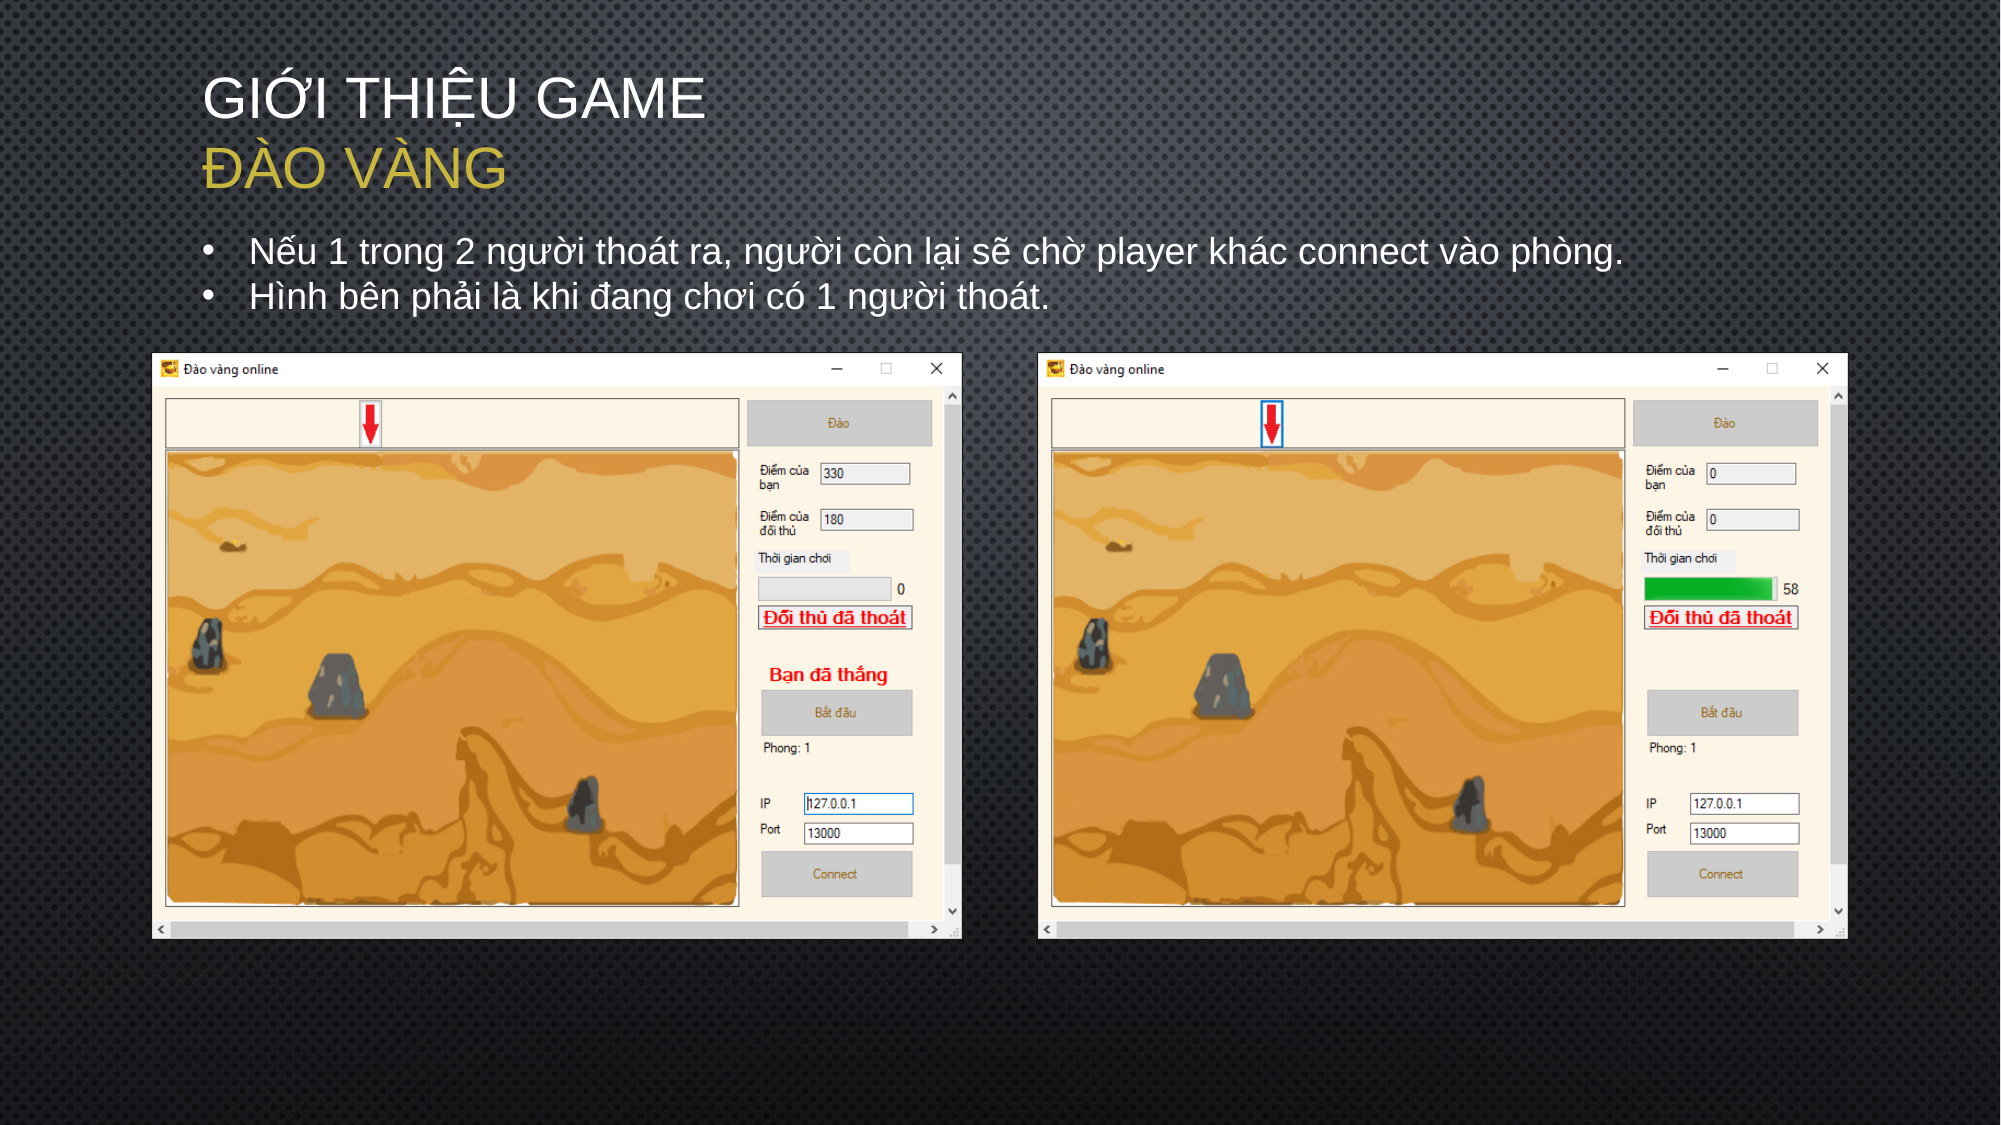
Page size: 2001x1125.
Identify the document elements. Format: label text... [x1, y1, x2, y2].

text_box Nếu 1 trong 2 người thoát ra, người còn lại sẽ chờ player khác connect vào phòng. Hình bên phải là khi đang chơi có 1 người thoát. [187, 219, 1775, 325]
picture [1037, 352, 1850, 940]
title GIỚI THIỆU GAME Đào vàng [187, 48, 1713, 209]
picture [150, 352, 963, 940]
